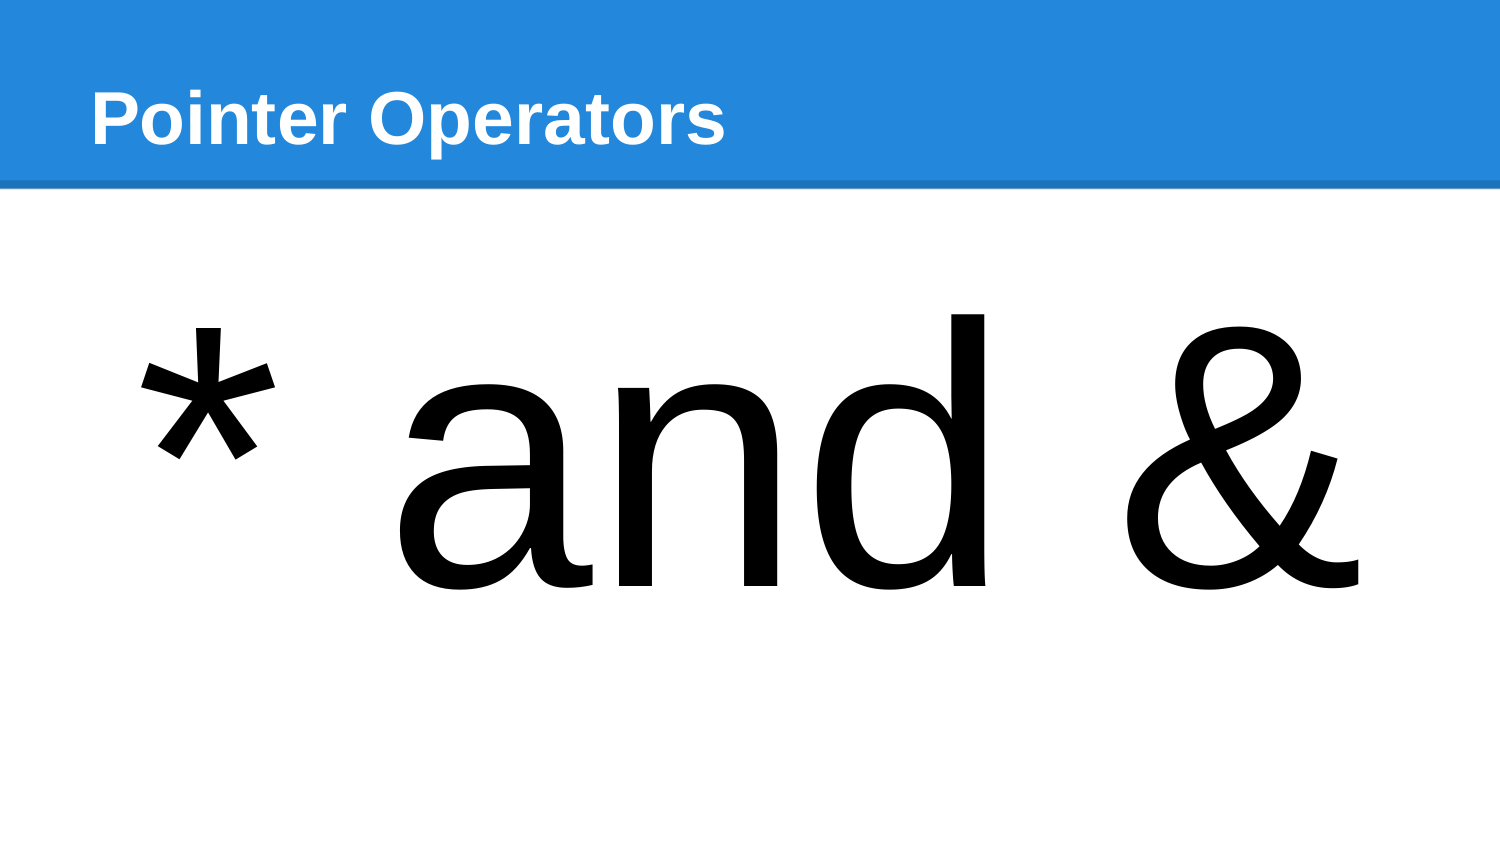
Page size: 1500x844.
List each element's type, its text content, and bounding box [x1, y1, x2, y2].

list * and & [75, 196, 1425, 808]
title Pointer Operators [75, 33, 1425, 175]
